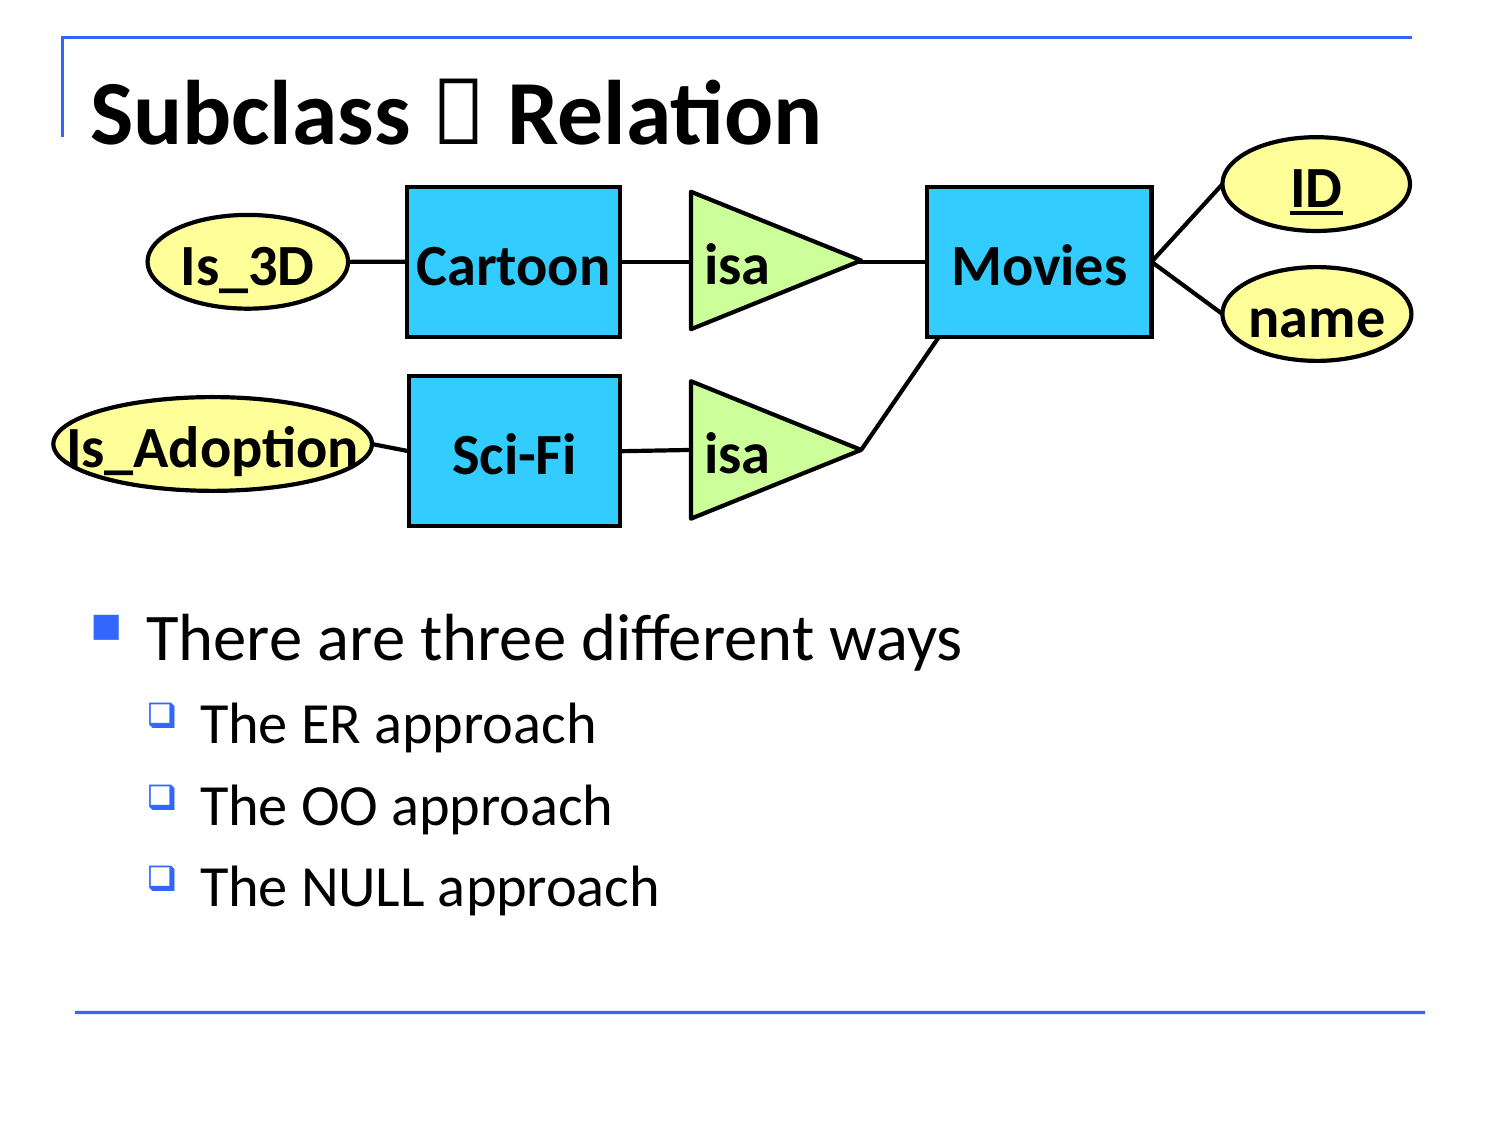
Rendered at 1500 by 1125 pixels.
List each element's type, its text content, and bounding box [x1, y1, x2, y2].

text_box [1151, 261, 1223, 315]
title Subclass  Relation [74, 45, 1426, 233]
text_box name [1223, 267, 1412, 361]
text_box isa [690, 191, 860, 260]
text_box isa [690, 269, 841, 330]
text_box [1151, 183, 1223, 261]
text_box Is_3D [147, 214, 348, 309]
text_box Cartoon [407, 186, 620, 337]
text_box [371, 443, 410, 452]
text_box Sci-Fi [408, 376, 621, 527]
text_box ID [1222, 137, 1411, 231]
text_box isa [690, 381, 856, 519]
list There are three different ways The ER approach The OO approach The NULL approach [74, 585, 1426, 1006]
text_box Movies [927, 186, 1152, 337]
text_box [860, 336, 940, 451]
text_box Is_Adoption [53, 397, 372, 491]
